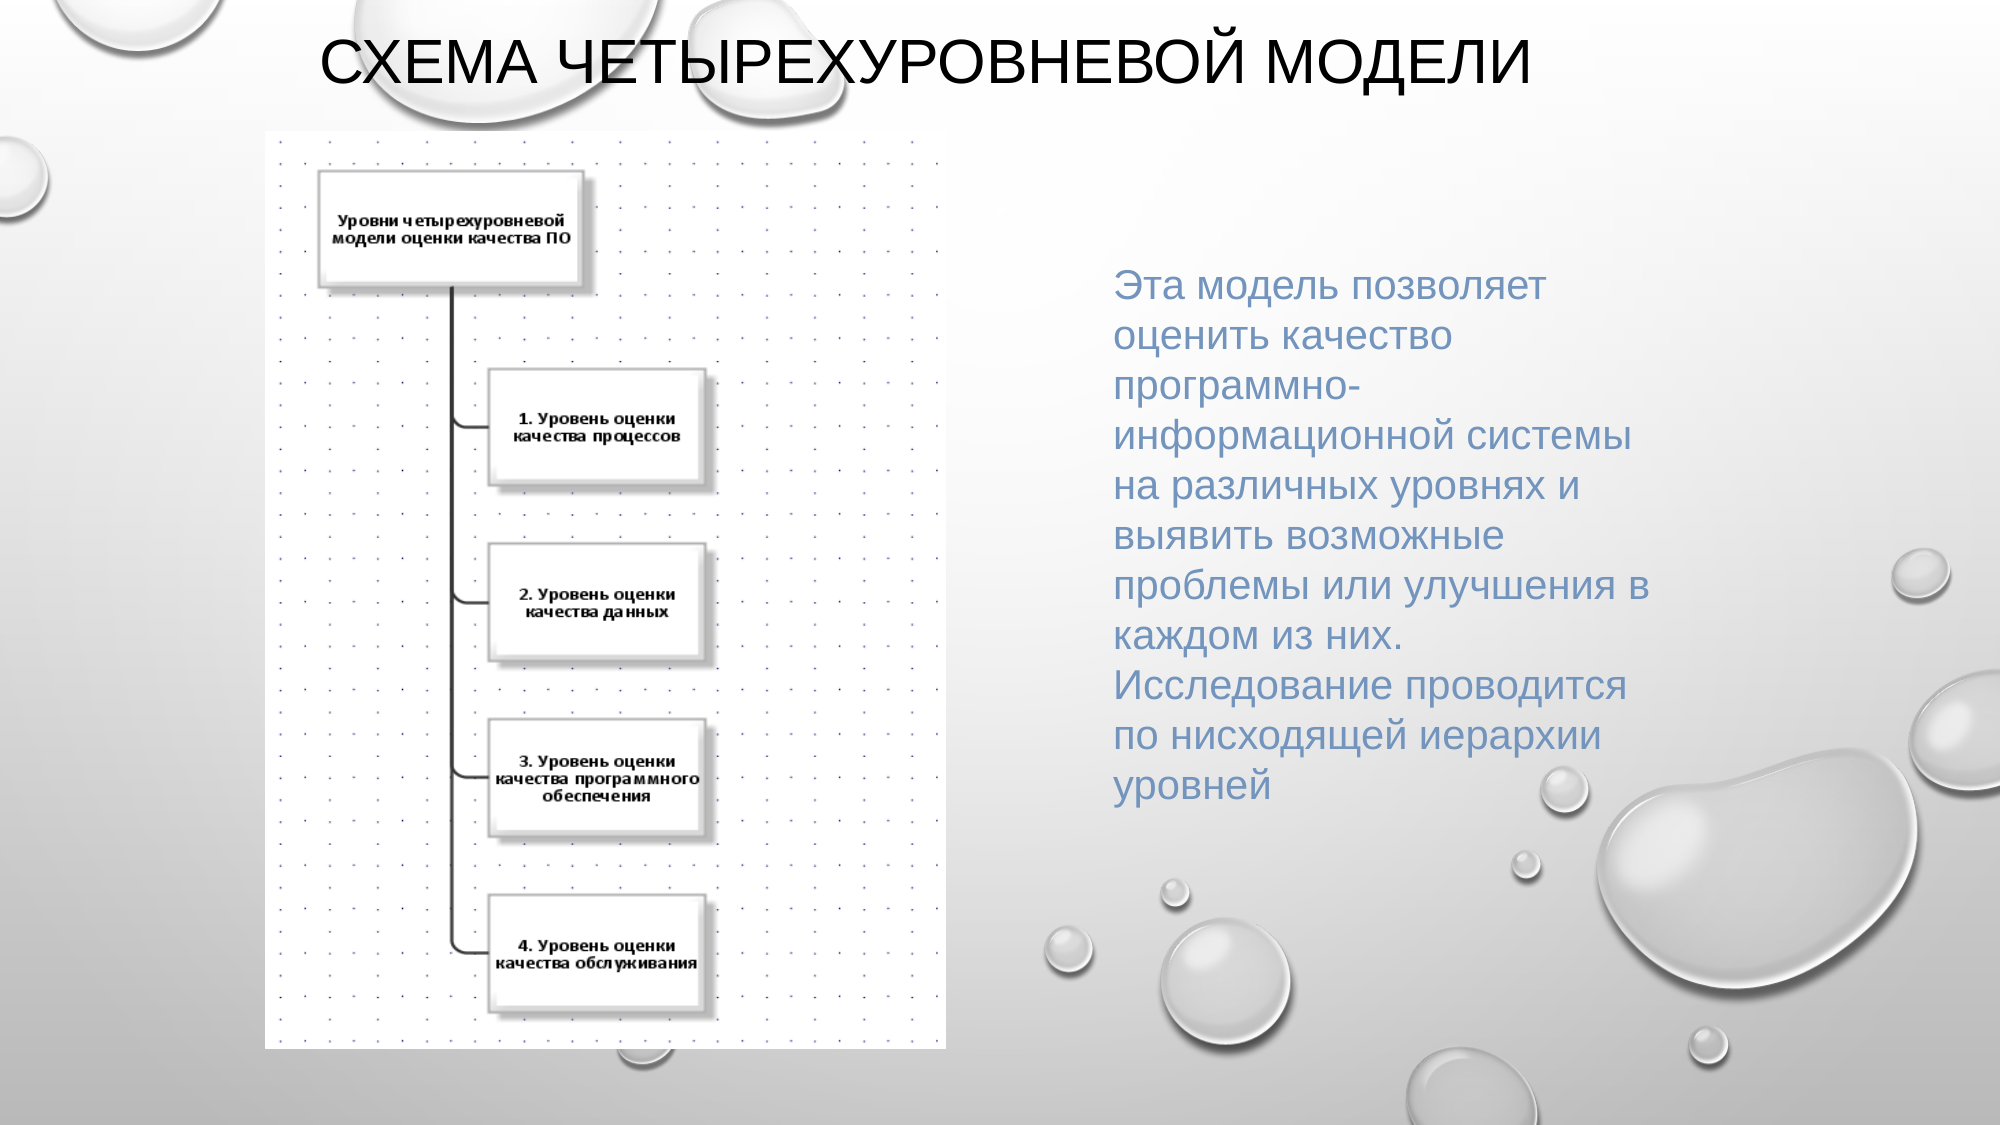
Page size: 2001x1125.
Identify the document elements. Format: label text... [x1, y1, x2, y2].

picture [0, 0, 2000, 1125]
text_box Эта модель позволяет оценить качество программно-информационной системы на различных уровнях и выявить возможные проблемы или улучшения в каждом из них. Исследование проводится по нисходящей иерархии уровней [1098, 250, 1688, 816]
title Схема Четырехуровневой модели [214, 0, 1640, 105]
